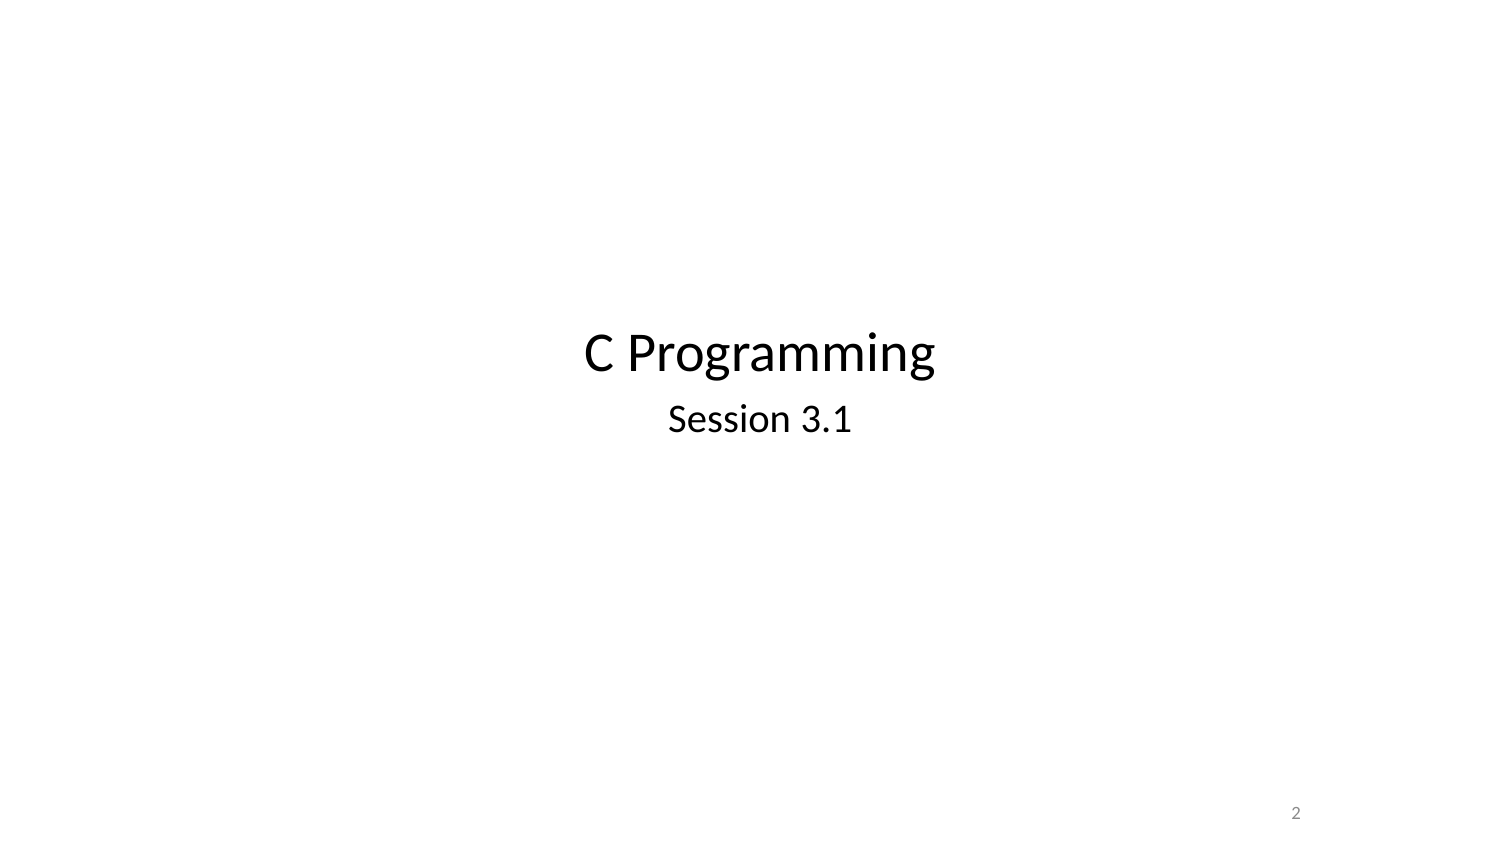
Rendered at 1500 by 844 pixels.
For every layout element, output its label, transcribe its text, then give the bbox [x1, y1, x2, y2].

slide_number 2 [1240, 779, 1308, 844]
title C Programming Session 3.1 [315, 160, 1205, 445]
